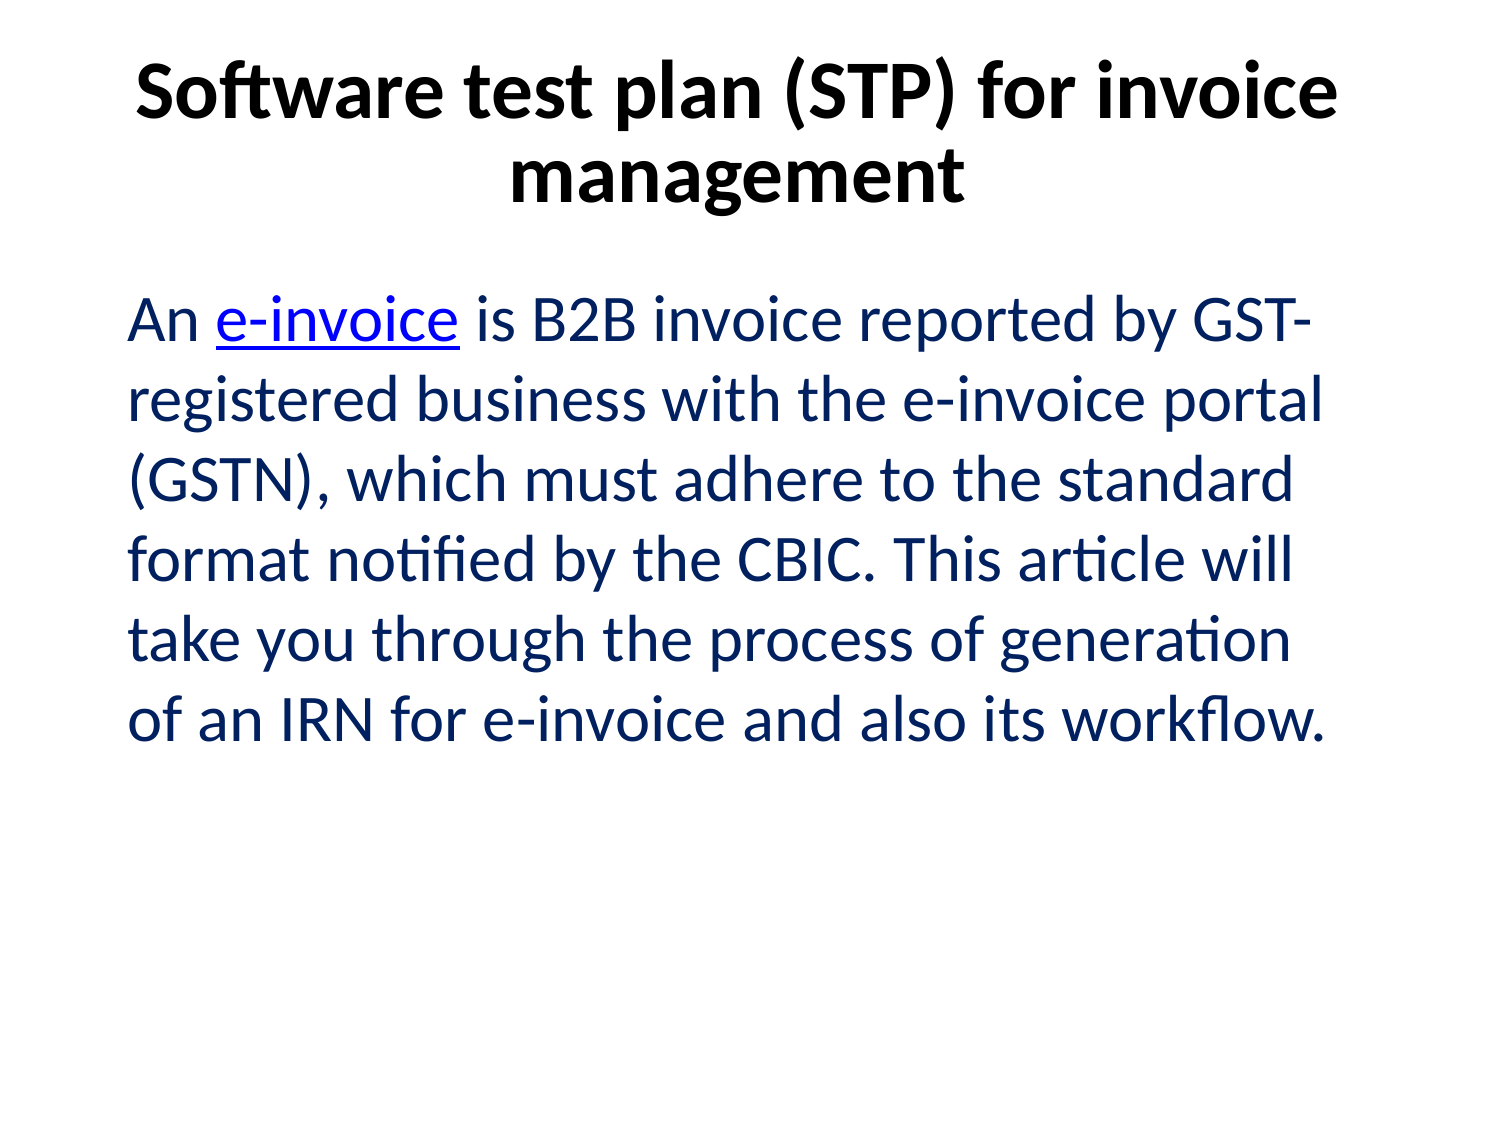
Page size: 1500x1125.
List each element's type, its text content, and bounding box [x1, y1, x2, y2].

subtitle An e-invoice is B2B invoice reported by GST-registered business with the e-invoice portal (GSTN), which must adhere to the standard format notified by the CBIC. This article will take you through the process of generation of an IRN for e-invoice and also its workflow. [112, 267, 1365, 965]
title Software test plan (STP) for invoice management [100, 19, 1376, 261]
